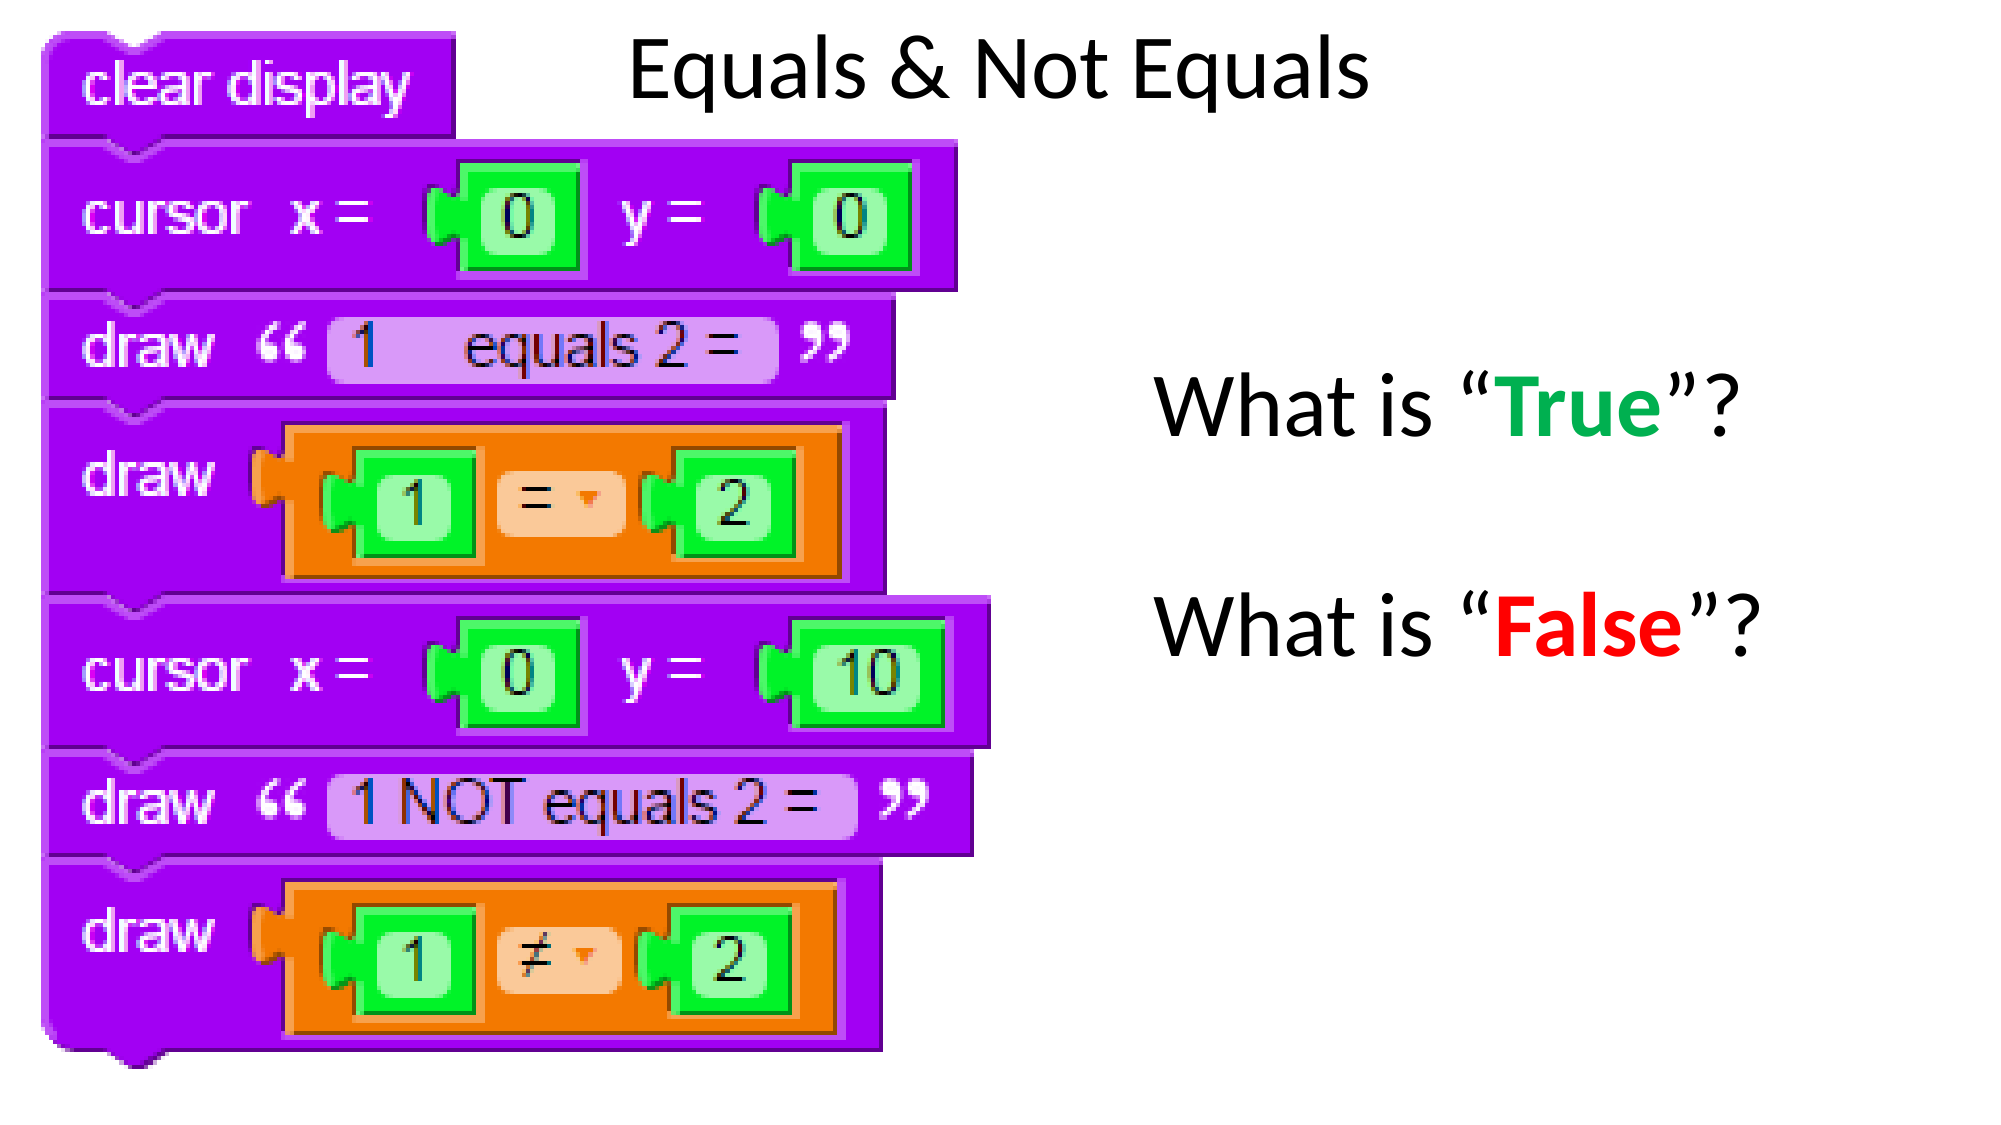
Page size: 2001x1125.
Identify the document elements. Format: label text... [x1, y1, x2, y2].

text_box What is “True”? What is “False”? [1138, 337, 1801, 683]
picture [0, 0, 1055, 1125]
text_box Equals & Not Equals [1055, 0, 2000, 125]
